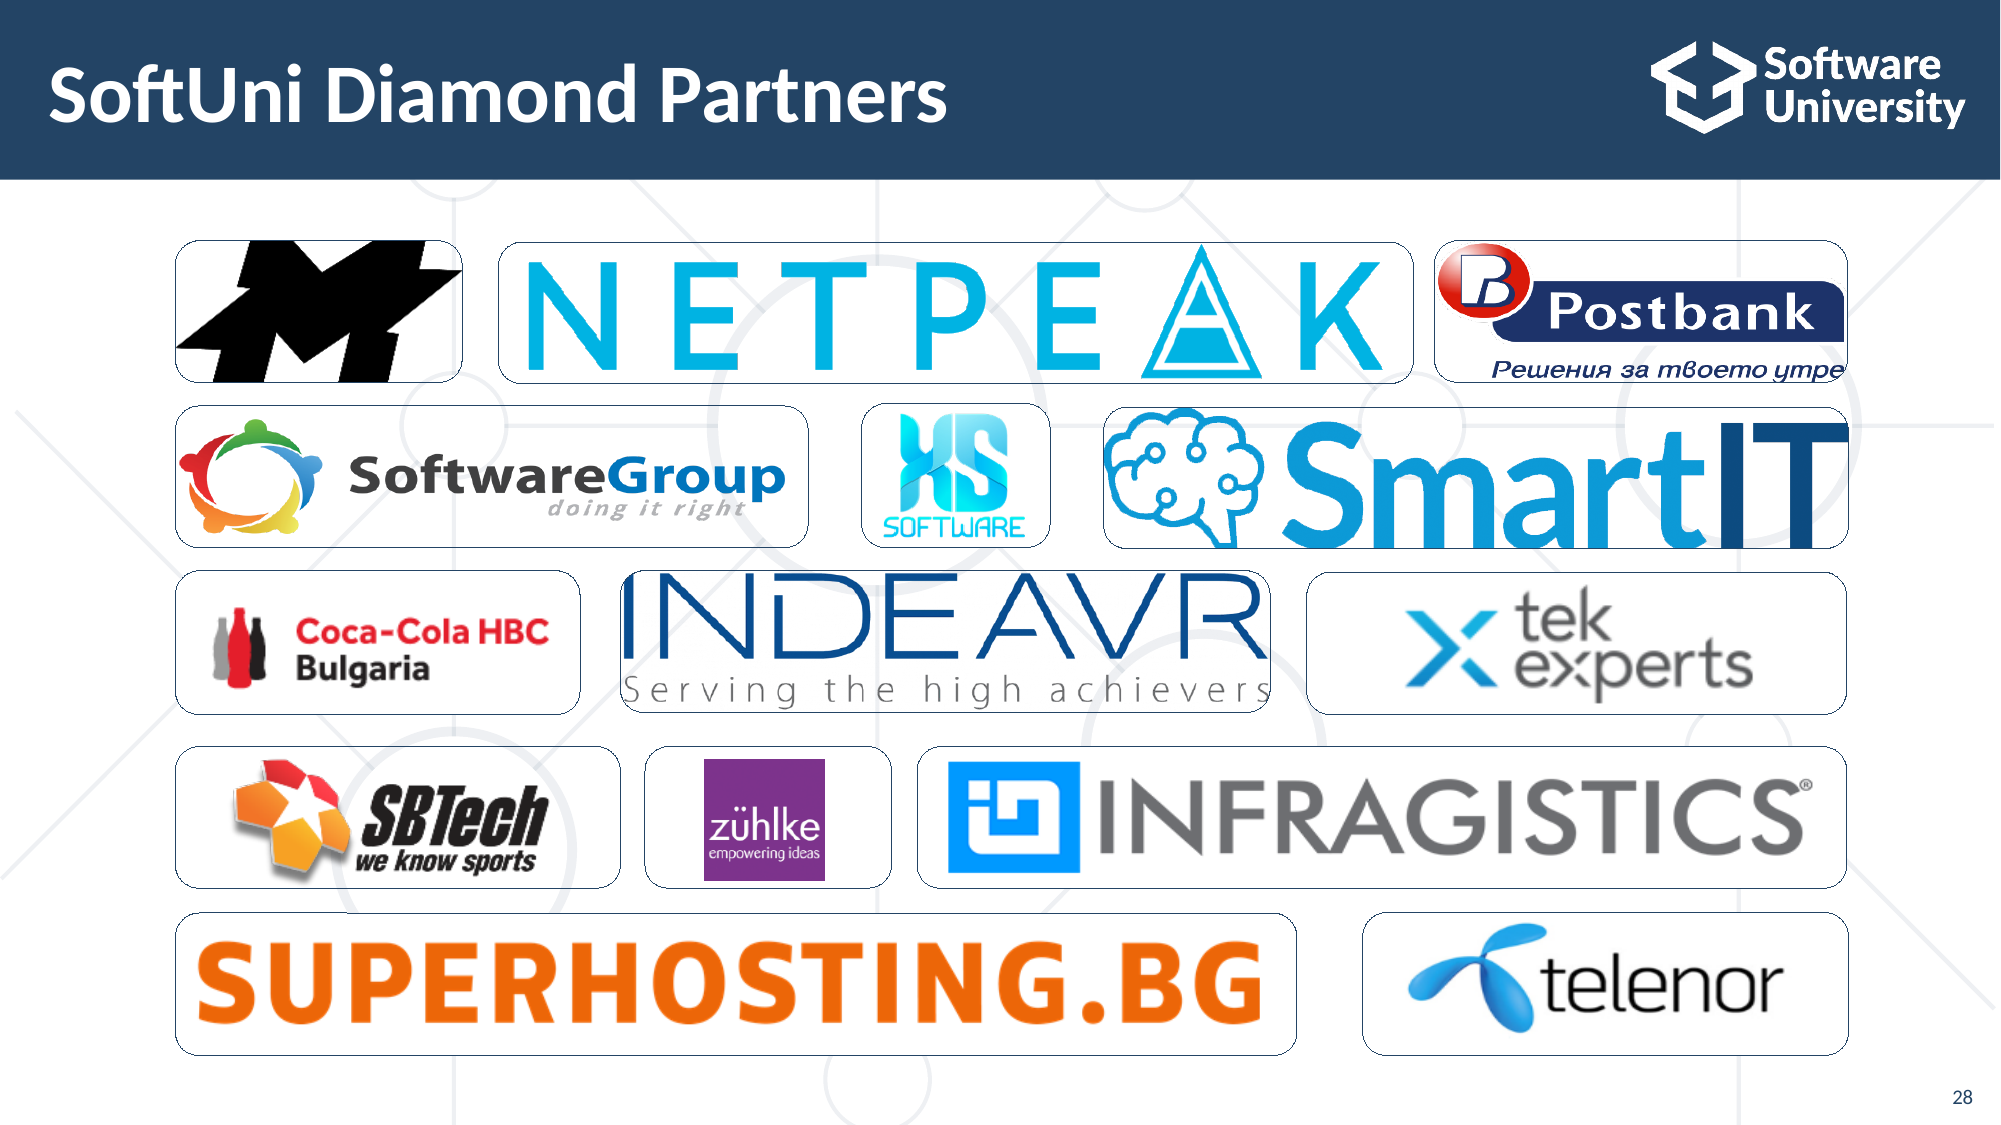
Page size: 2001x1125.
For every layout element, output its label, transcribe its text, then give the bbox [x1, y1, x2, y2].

picture [175, 405, 809, 548]
picture [1112, 418, 1257, 542]
picture [498, 241, 1414, 384]
picture [1523, 511, 1554, 534]
picture [175, 240, 463, 383]
picture [861, 403, 1051, 548]
picture [175, 746, 621, 889]
picture [175, 570, 581, 715]
picture [644, 746, 892, 889]
picture [1192, 448, 1201, 457]
picture [620, 570, 1271, 713]
picture [1362, 912, 1849, 1056]
picture [175, 912, 1298, 1056]
picture [1151, 448, 1160, 457]
slide_number 28 [1927, 1067, 1989, 1117]
picture [1395, 475, 1423, 549]
picture [1103, 464, 1215, 549]
picture [1103, 406, 1849, 549]
picture [1434, 240, 1848, 383]
picture [916, 746, 1848, 889]
picture [1539, 538, 1562, 549]
title SoftUni Diamond Partners [31, 16, 1625, 162]
picture [1445, 475, 1473, 549]
picture [1162, 493, 1171, 502]
picture [1306, 571, 1847, 715]
picture [1223, 479, 1233, 489]
picture [1651, 41, 1966, 134]
